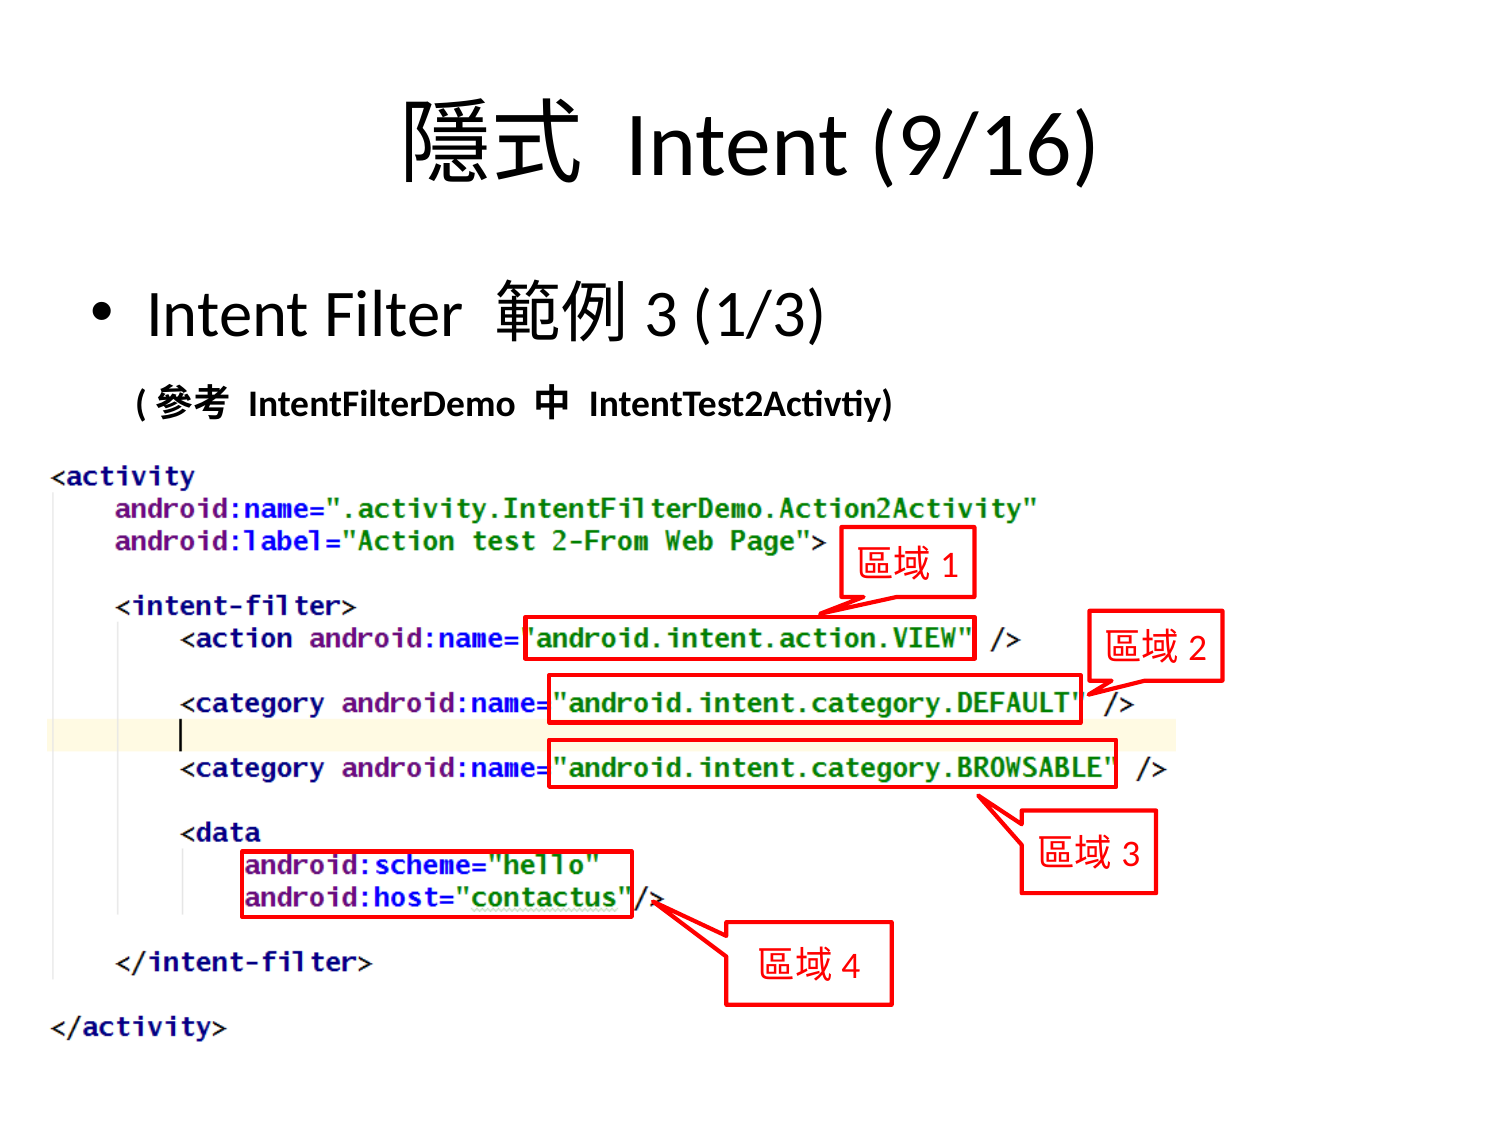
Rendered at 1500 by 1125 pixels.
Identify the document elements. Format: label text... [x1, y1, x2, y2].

picture [47, 455, 1176, 1048]
list Intent Filter 範例3 (1/3) (參考 IntentFilterDemo 中 IntentTest2Activtiy) [75, 262, 1425, 1005]
text_box 區域2 [1180, 608, 1225, 683]
title 隱式 Intent (9/16) [75, 45, 1425, 233]
